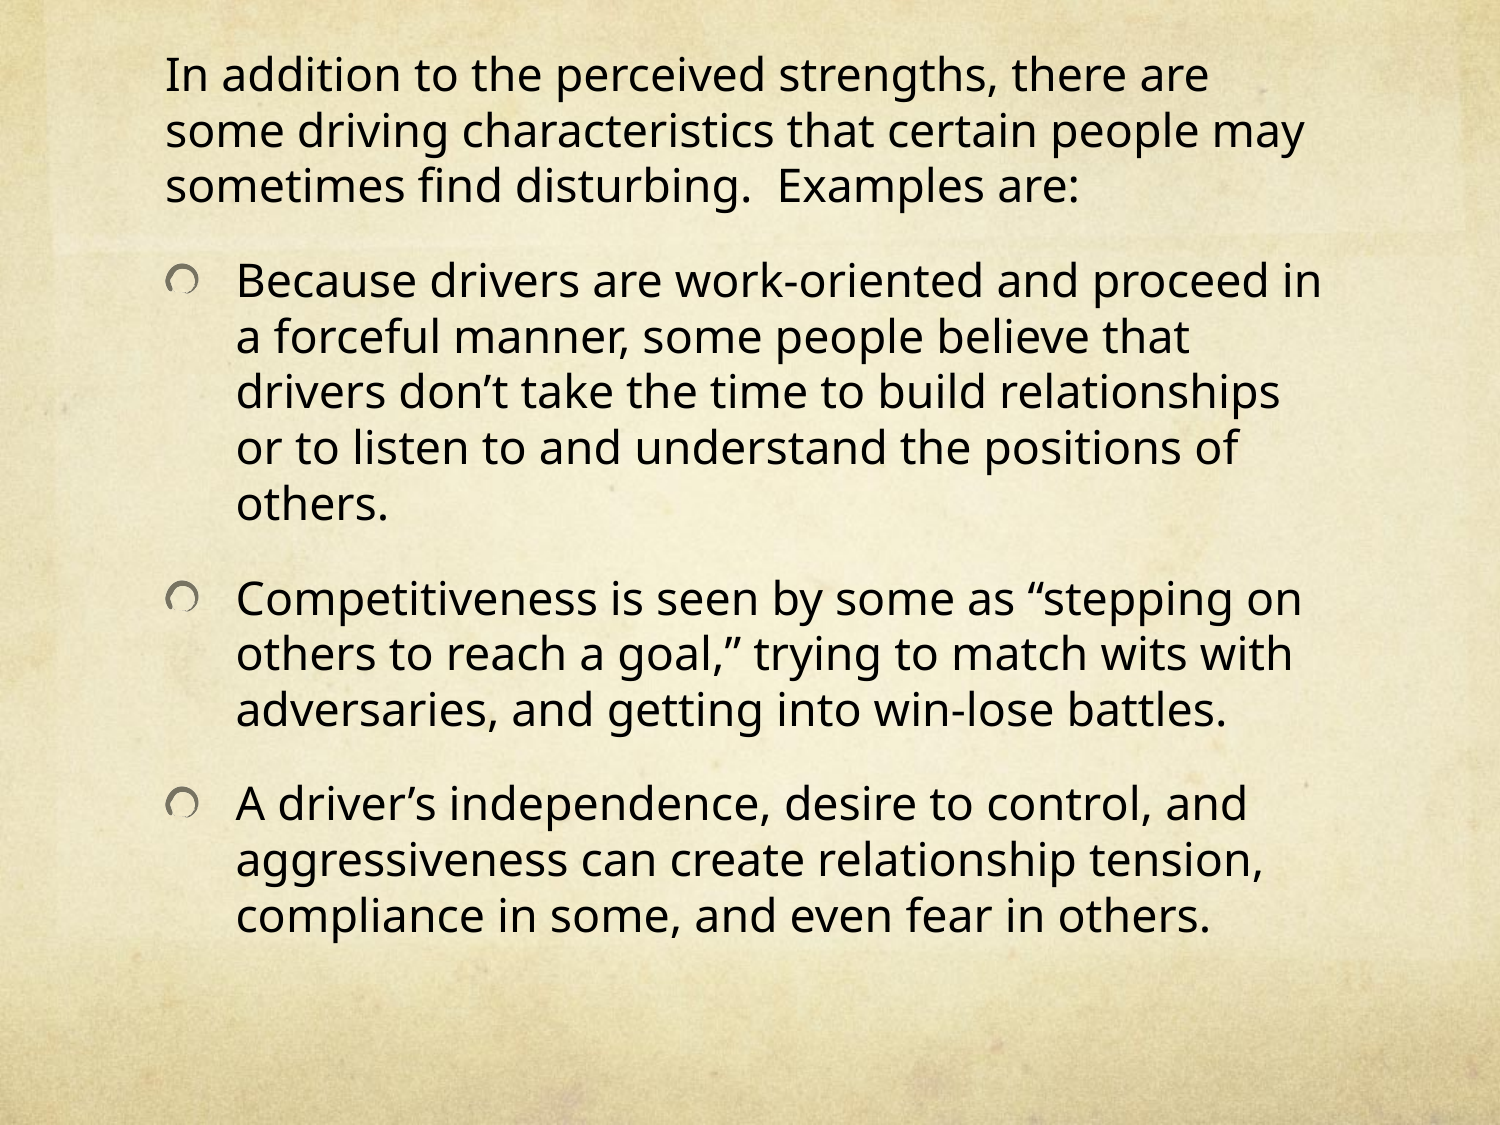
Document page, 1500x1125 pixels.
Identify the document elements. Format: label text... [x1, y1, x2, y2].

picture [0, 0, 1500, 1125]
list In addition to the perceived strengths, there are some driving characteristics that certain people may sometimes find disturbing. Examples are: Because drivers are work-oriented and proceed in a forceful manner, some people believe that drivers don’t take the time to build relationships or to listen to and understand the positions of others. Competitiveness is seen by some as “stepping on others to reach a goal,” trying to match wits with adversaries, and getting into win-lose battles. A driver’s independence, desire to control, and aggressiveness can create relationship tension, compliance in some, and even fear in others. [150, 37, 1350, 950]
